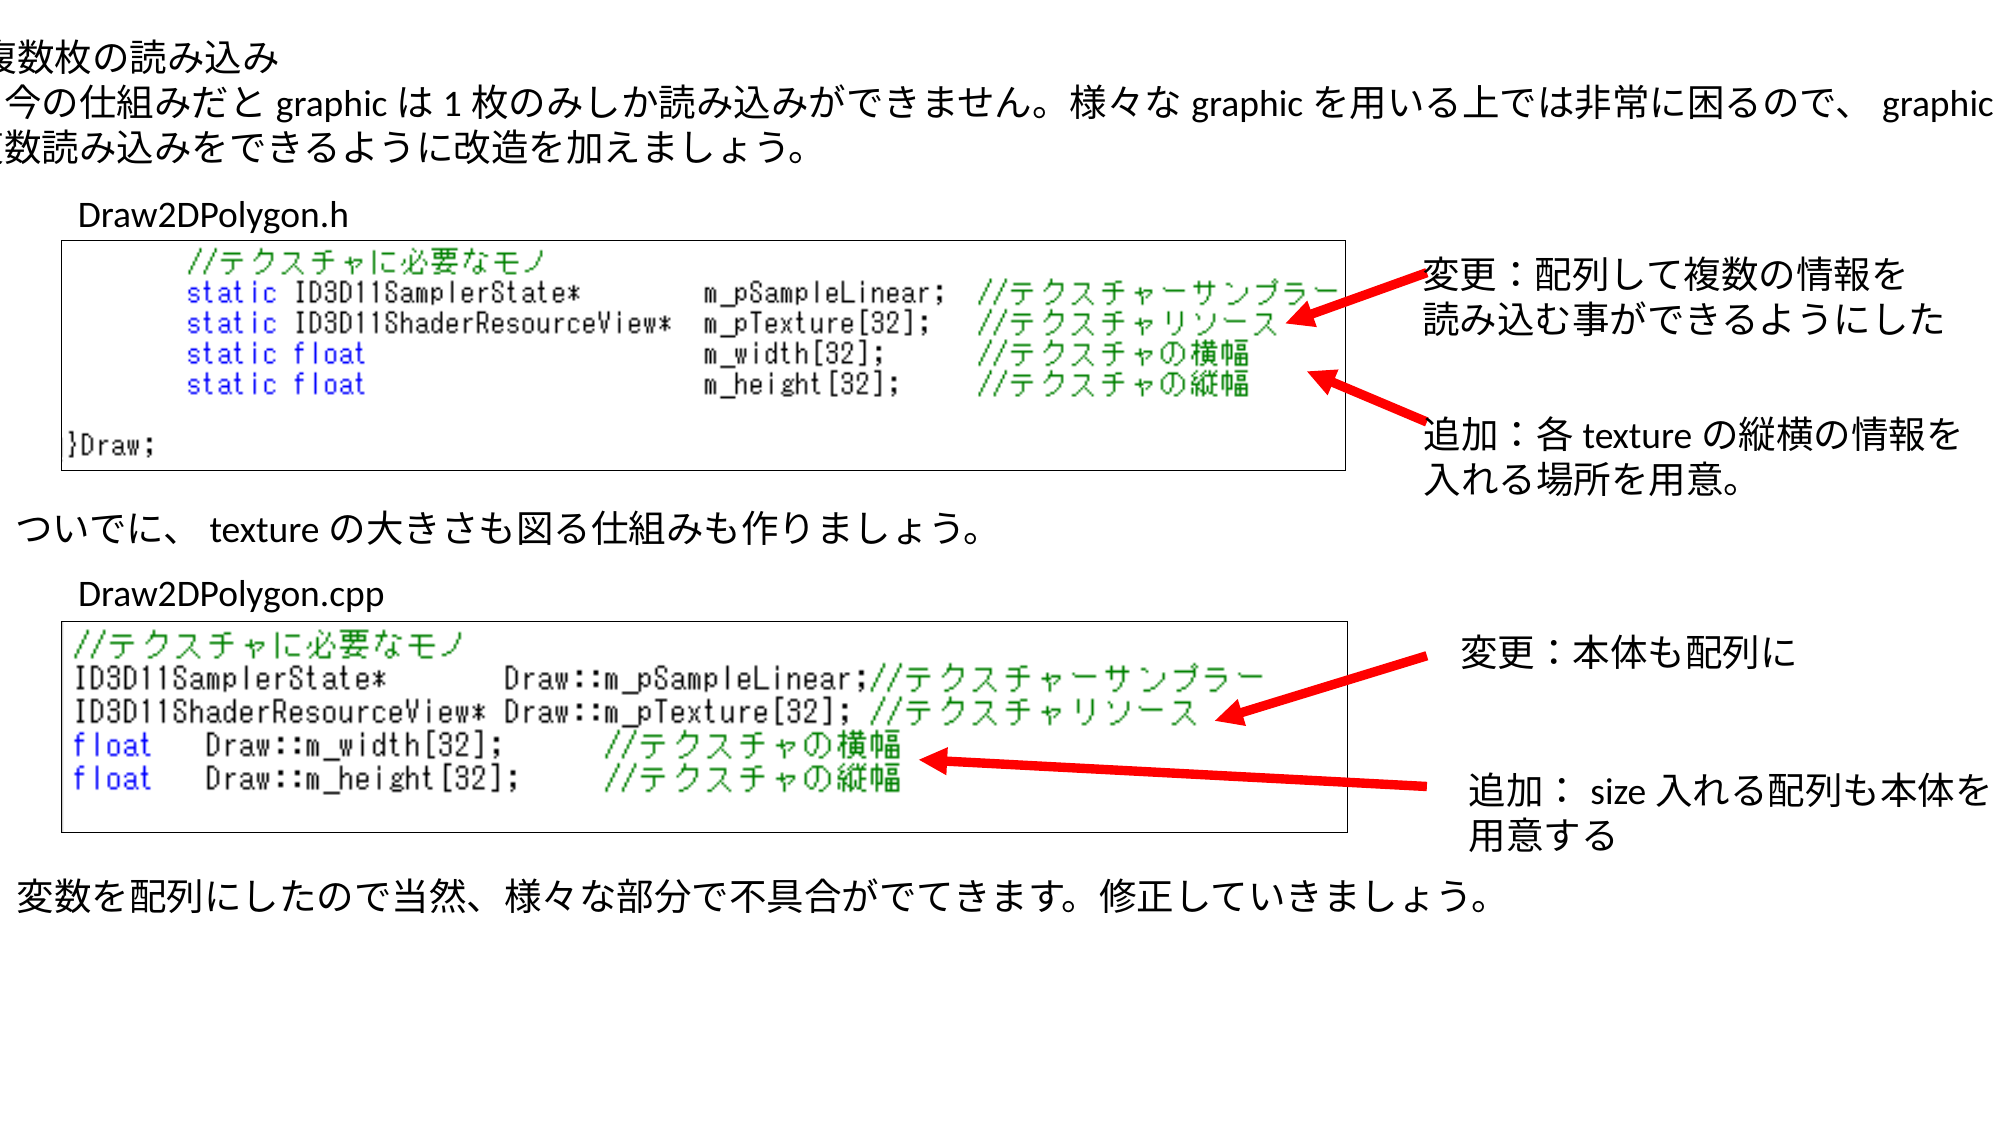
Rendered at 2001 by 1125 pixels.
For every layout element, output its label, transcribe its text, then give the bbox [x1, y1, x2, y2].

picture [61, 240, 1346, 471]
text_box 変更：本体も配列に [1445, 621, 1813, 682]
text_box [1285, 272, 1427, 324]
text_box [918, 759, 1427, 787]
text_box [1214, 655, 1427, 721]
text_box 追加：各textureの縦横の情報を 入れる場所を用意。 [1408, 403, 1979, 508]
text_box 追加：size入れる配列も本体を 用意する [1454, 759, 2000, 865]
text_box 変更：配列して複数の情報を 読み込む事ができるようにした [1407, 243, 1962, 349]
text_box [1307, 371, 1427, 422]
text_box ついでに、textureの大きさも図る仕組みも作りましょう。 [0, 497, 1017, 557]
text_box ・複数枚の読み込み 今の仕組みだとgraphicは1枚のみしか読み込みができません。様々なgraphicを用いる上では非常に困るので、graphicの 複数読み込みをできるように改造を加えましょう。 [0, 26, 2000, 177]
text_box Draw2DPolygon.h [63, 183, 365, 240]
text_box 変数を配列にしたので当然、様々な部分で不具合がでてきます。修正していきましょう。 [1, 865, 1524, 926]
text_box Draw2DPolygon.cpp [63, 561, 400, 621]
picture [61, 621, 1348, 833]
